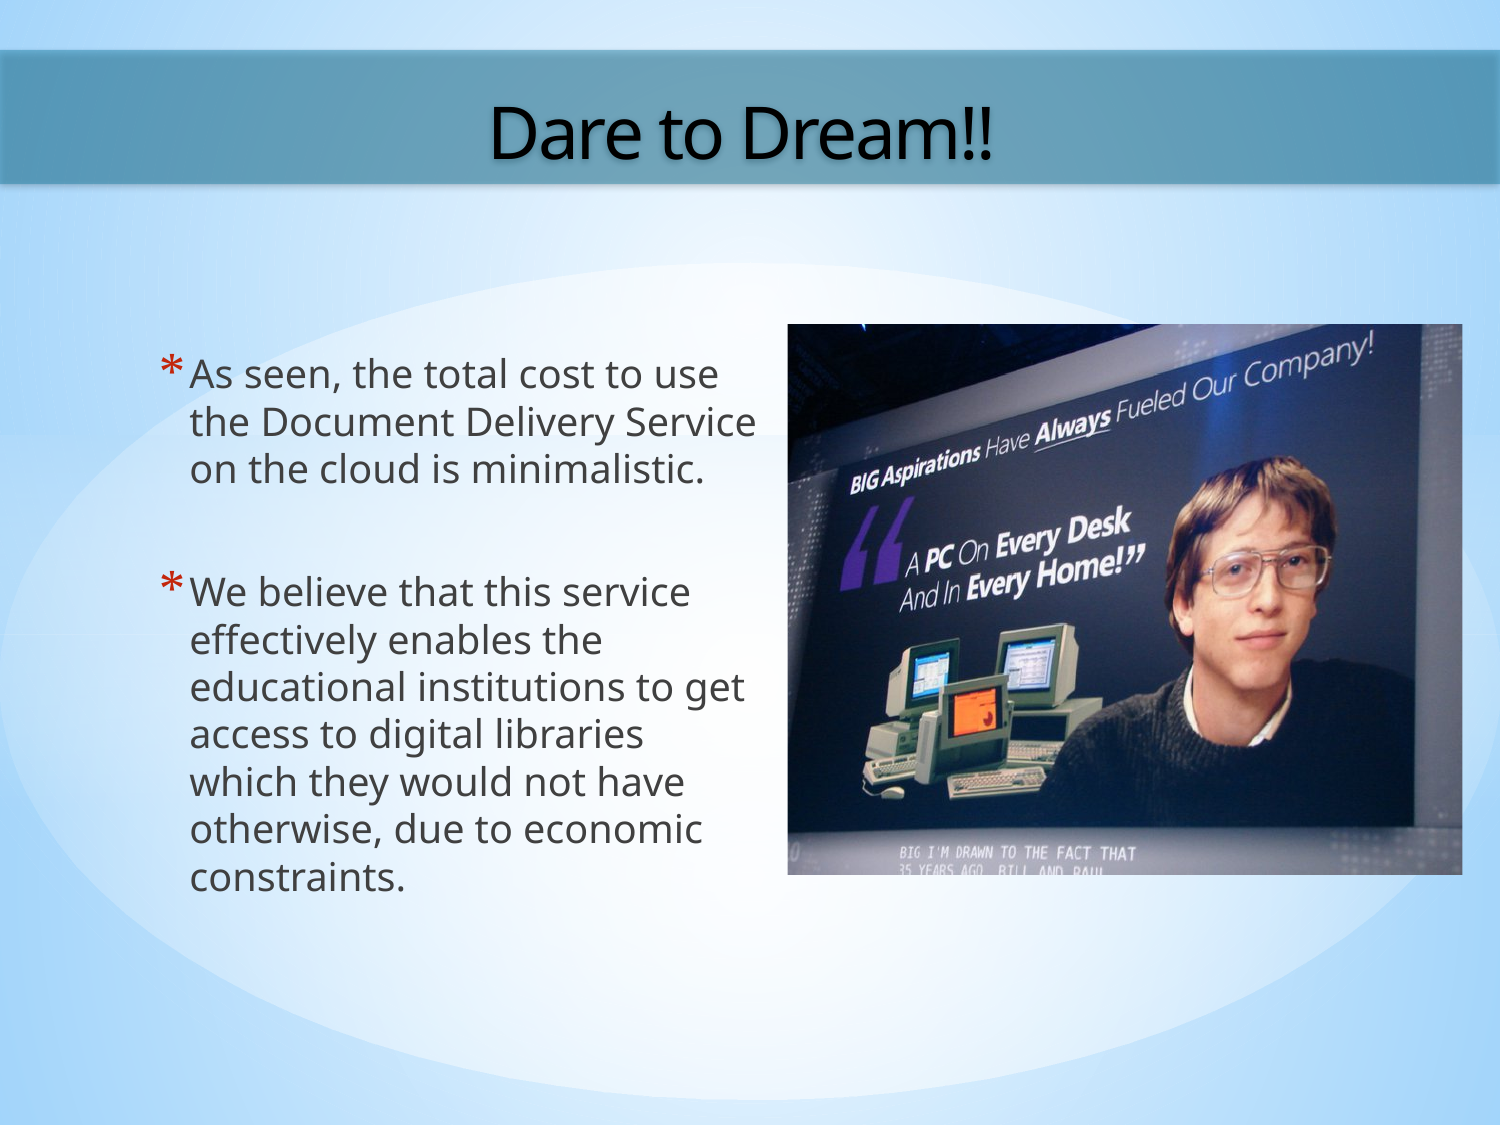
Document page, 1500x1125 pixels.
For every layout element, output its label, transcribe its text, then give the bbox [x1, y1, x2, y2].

text_box Dare to Dream!! [0, 49, 1500, 185]
list As seen, the total cost to use the Document Delivery Service on the cloud is minimalistic. We believe that this service effectively enables the educational institutions to get access to digital libraries which they would not have otherwise, due to economic constraints. [144, 287, 775, 960]
picture [787, 324, 1463, 876]
